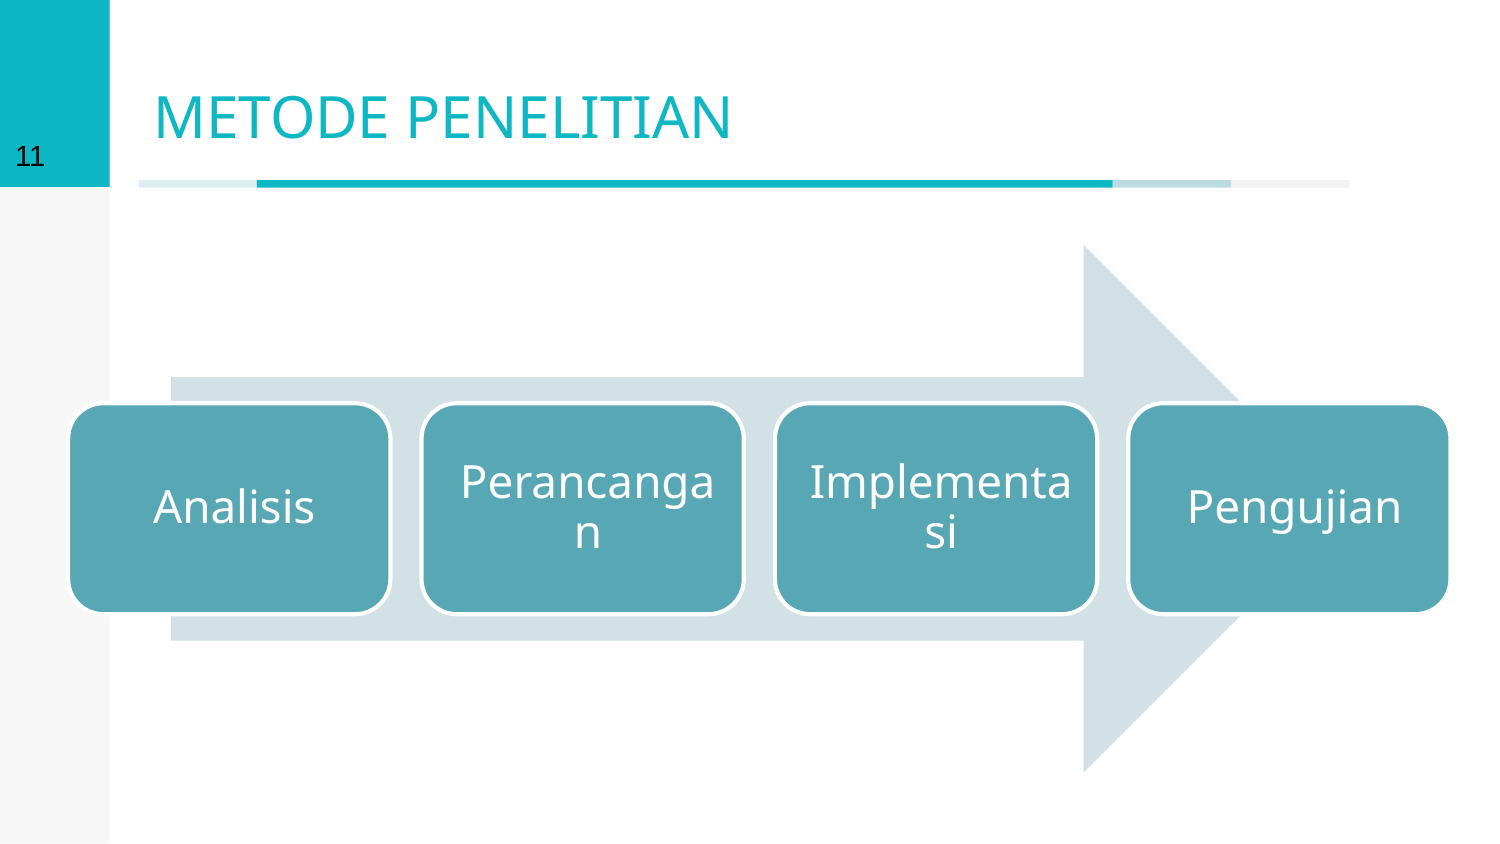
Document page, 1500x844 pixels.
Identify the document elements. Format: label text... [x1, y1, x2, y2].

slide_number 10 [0, 0, 110, 187]
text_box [67, 244, 1452, 773]
title METODE PENELITIAN [138, 21, 1452, 166]
